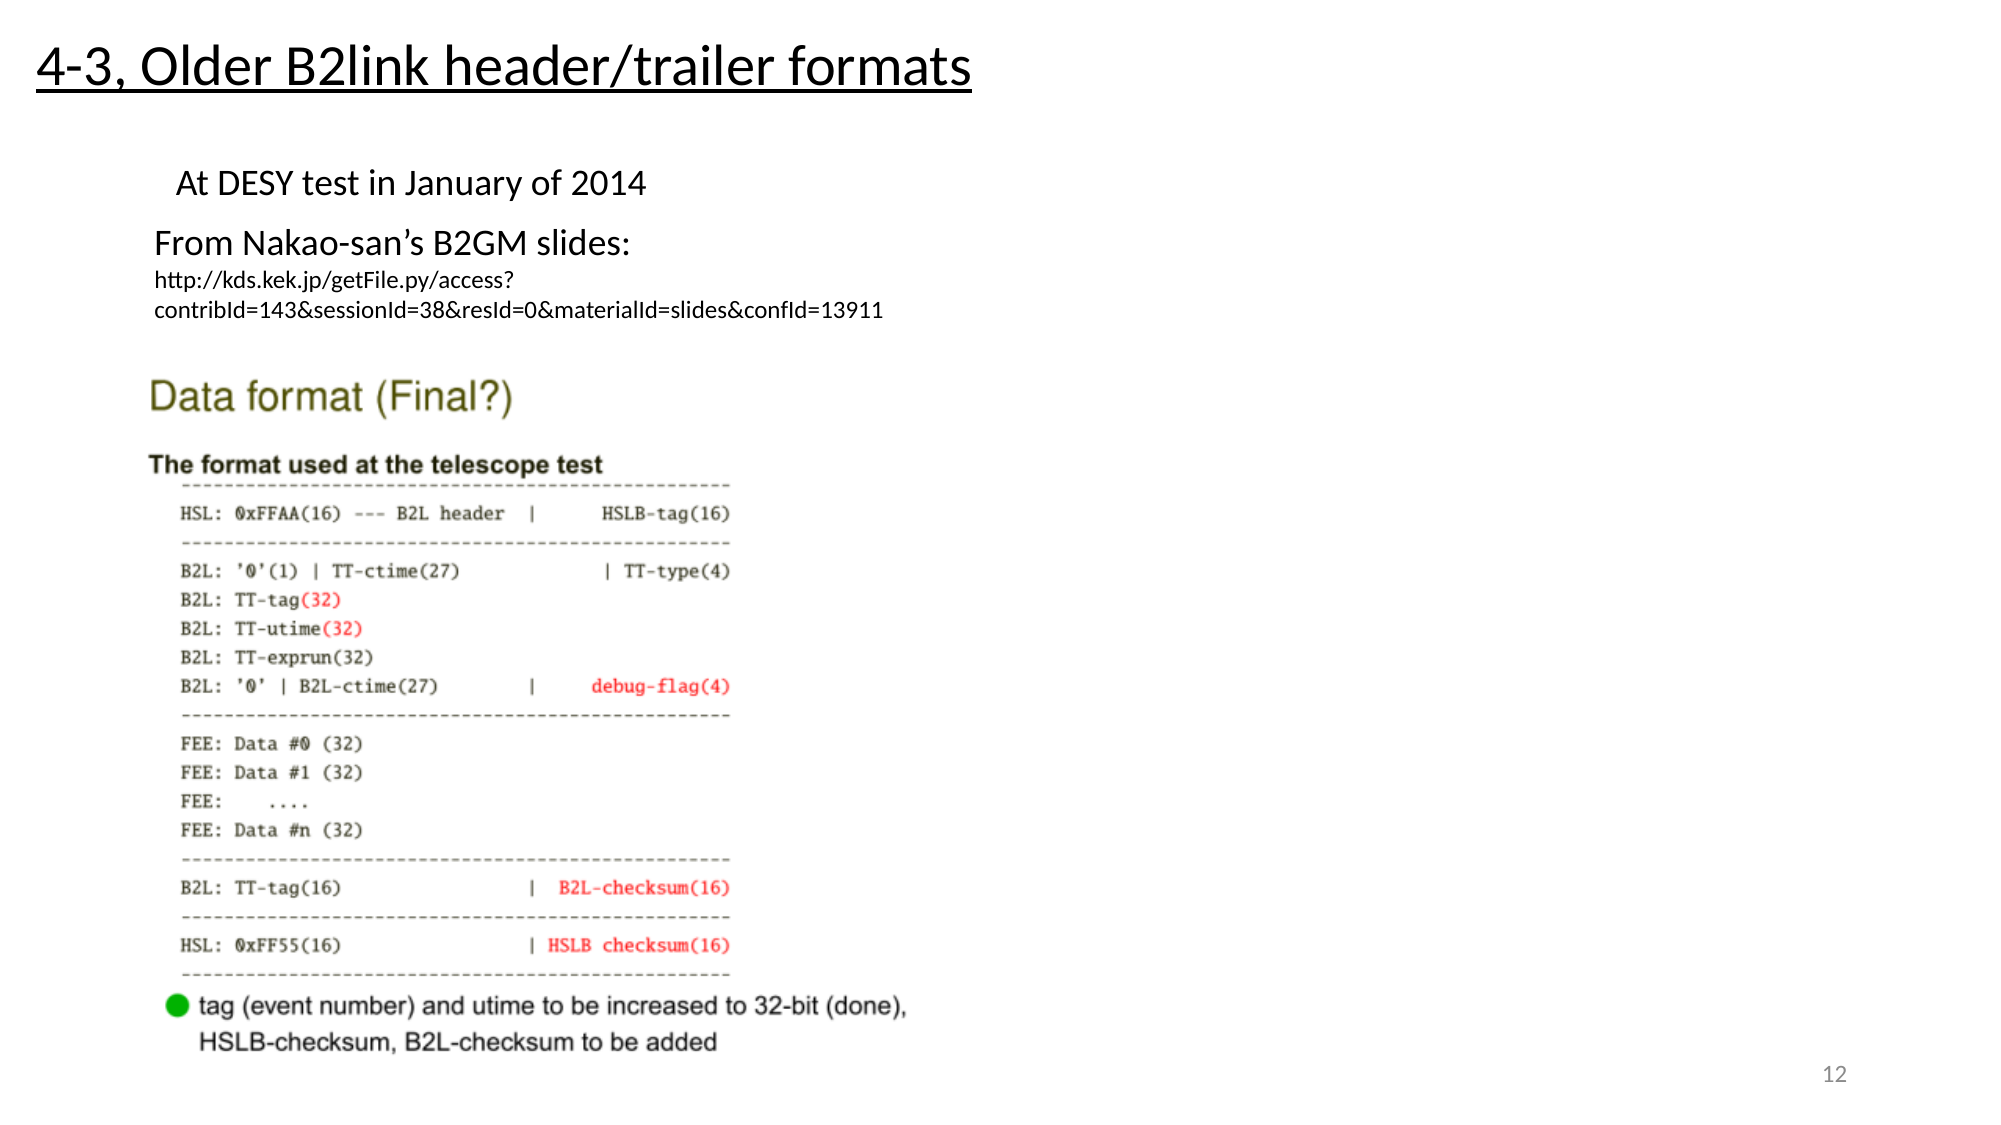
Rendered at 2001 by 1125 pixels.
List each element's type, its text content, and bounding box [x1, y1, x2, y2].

text_box 4-3, Older B2link header/trailer formats [21, 19, 988, 105]
text_box From Nakao-san’s B2GM slides: http://kds.kek.jp/getFile.py/access?contribId=143&sessionId=38&resId=0&materialId=slides&confId=13911 [139, 210, 1140, 331]
text_box At DESY test in January of 2014 [161, 150, 663, 210]
picture [114, 363, 947, 1070]
slide_number 12 [1412, 1042, 1863, 1103]
